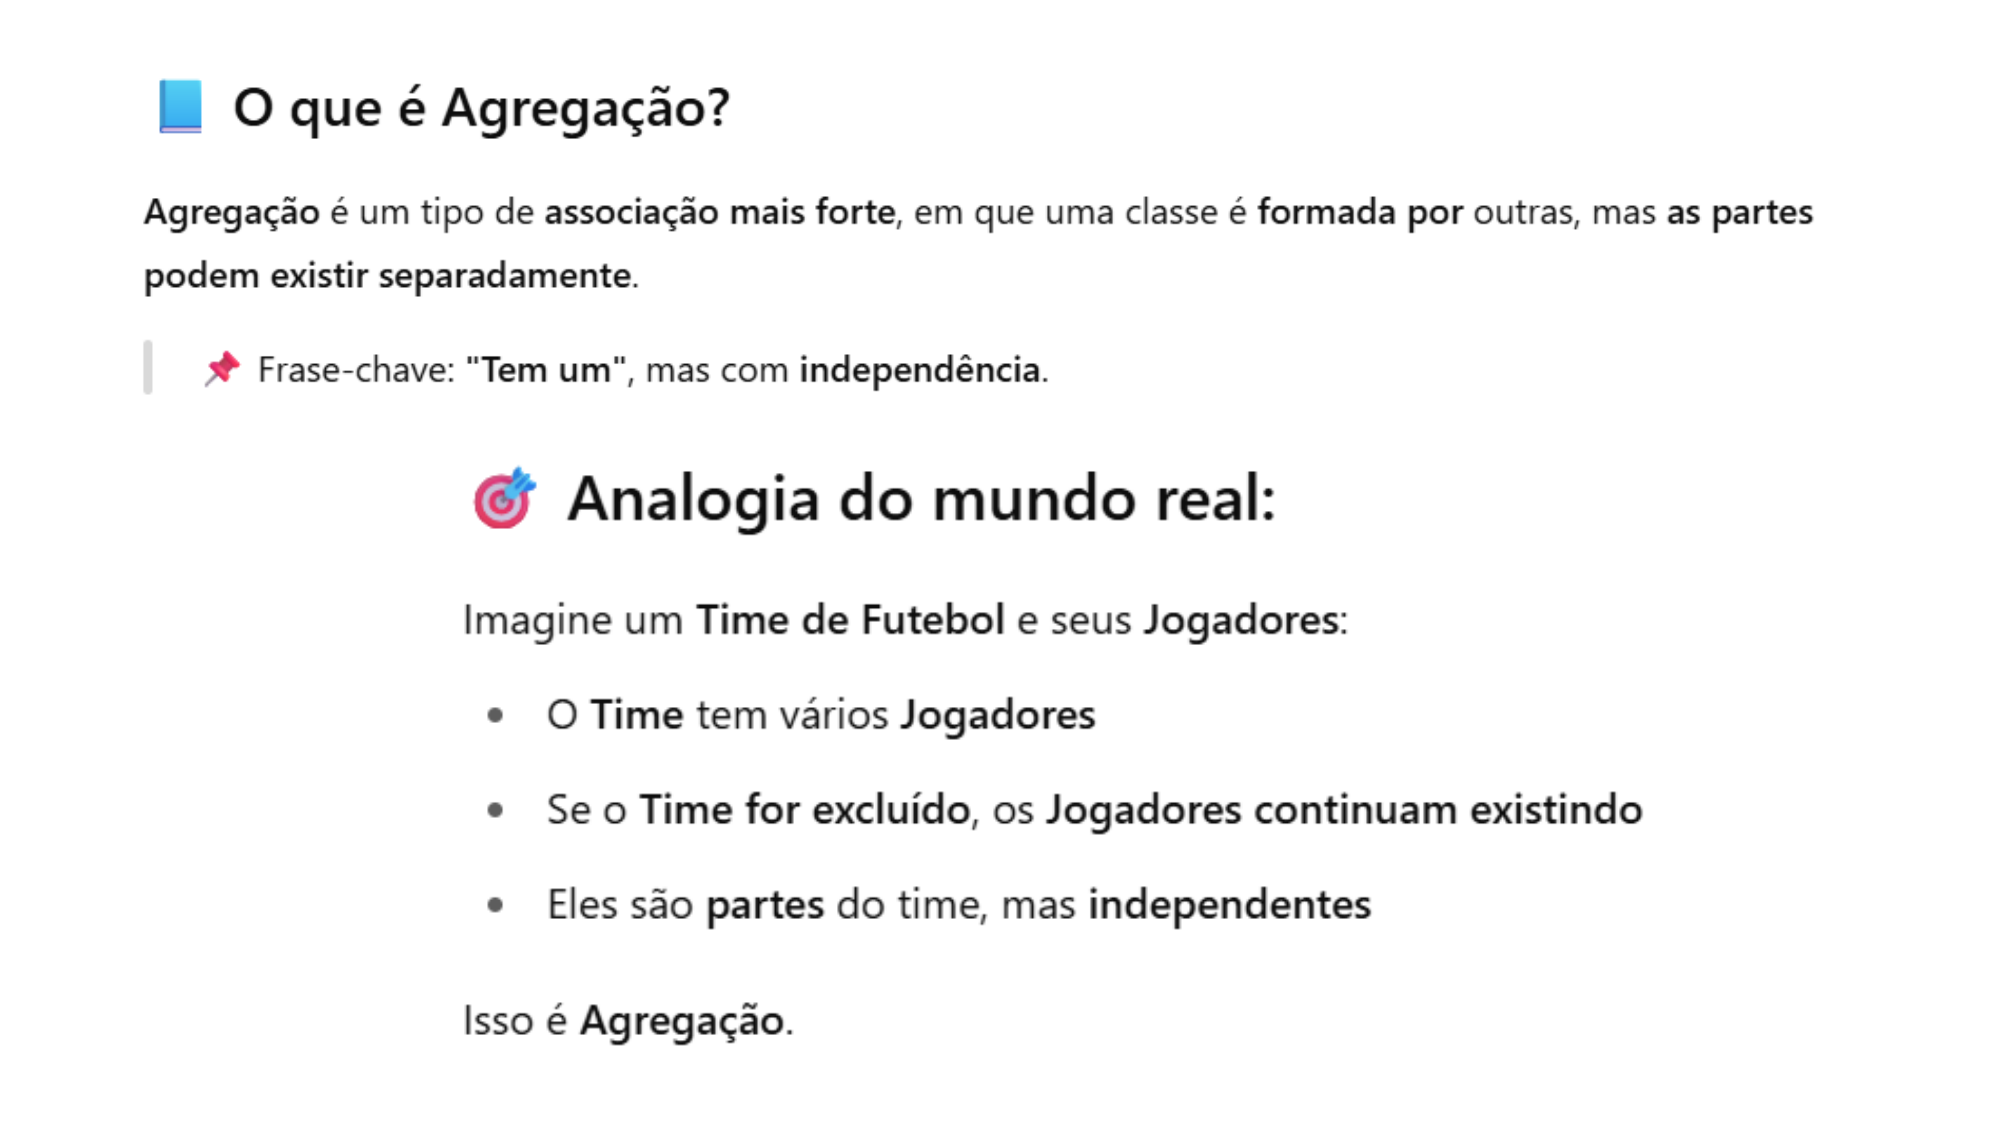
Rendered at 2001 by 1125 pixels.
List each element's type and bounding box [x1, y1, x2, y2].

picture [423, 432, 1717, 1075]
list [113, 50, 1854, 433]
